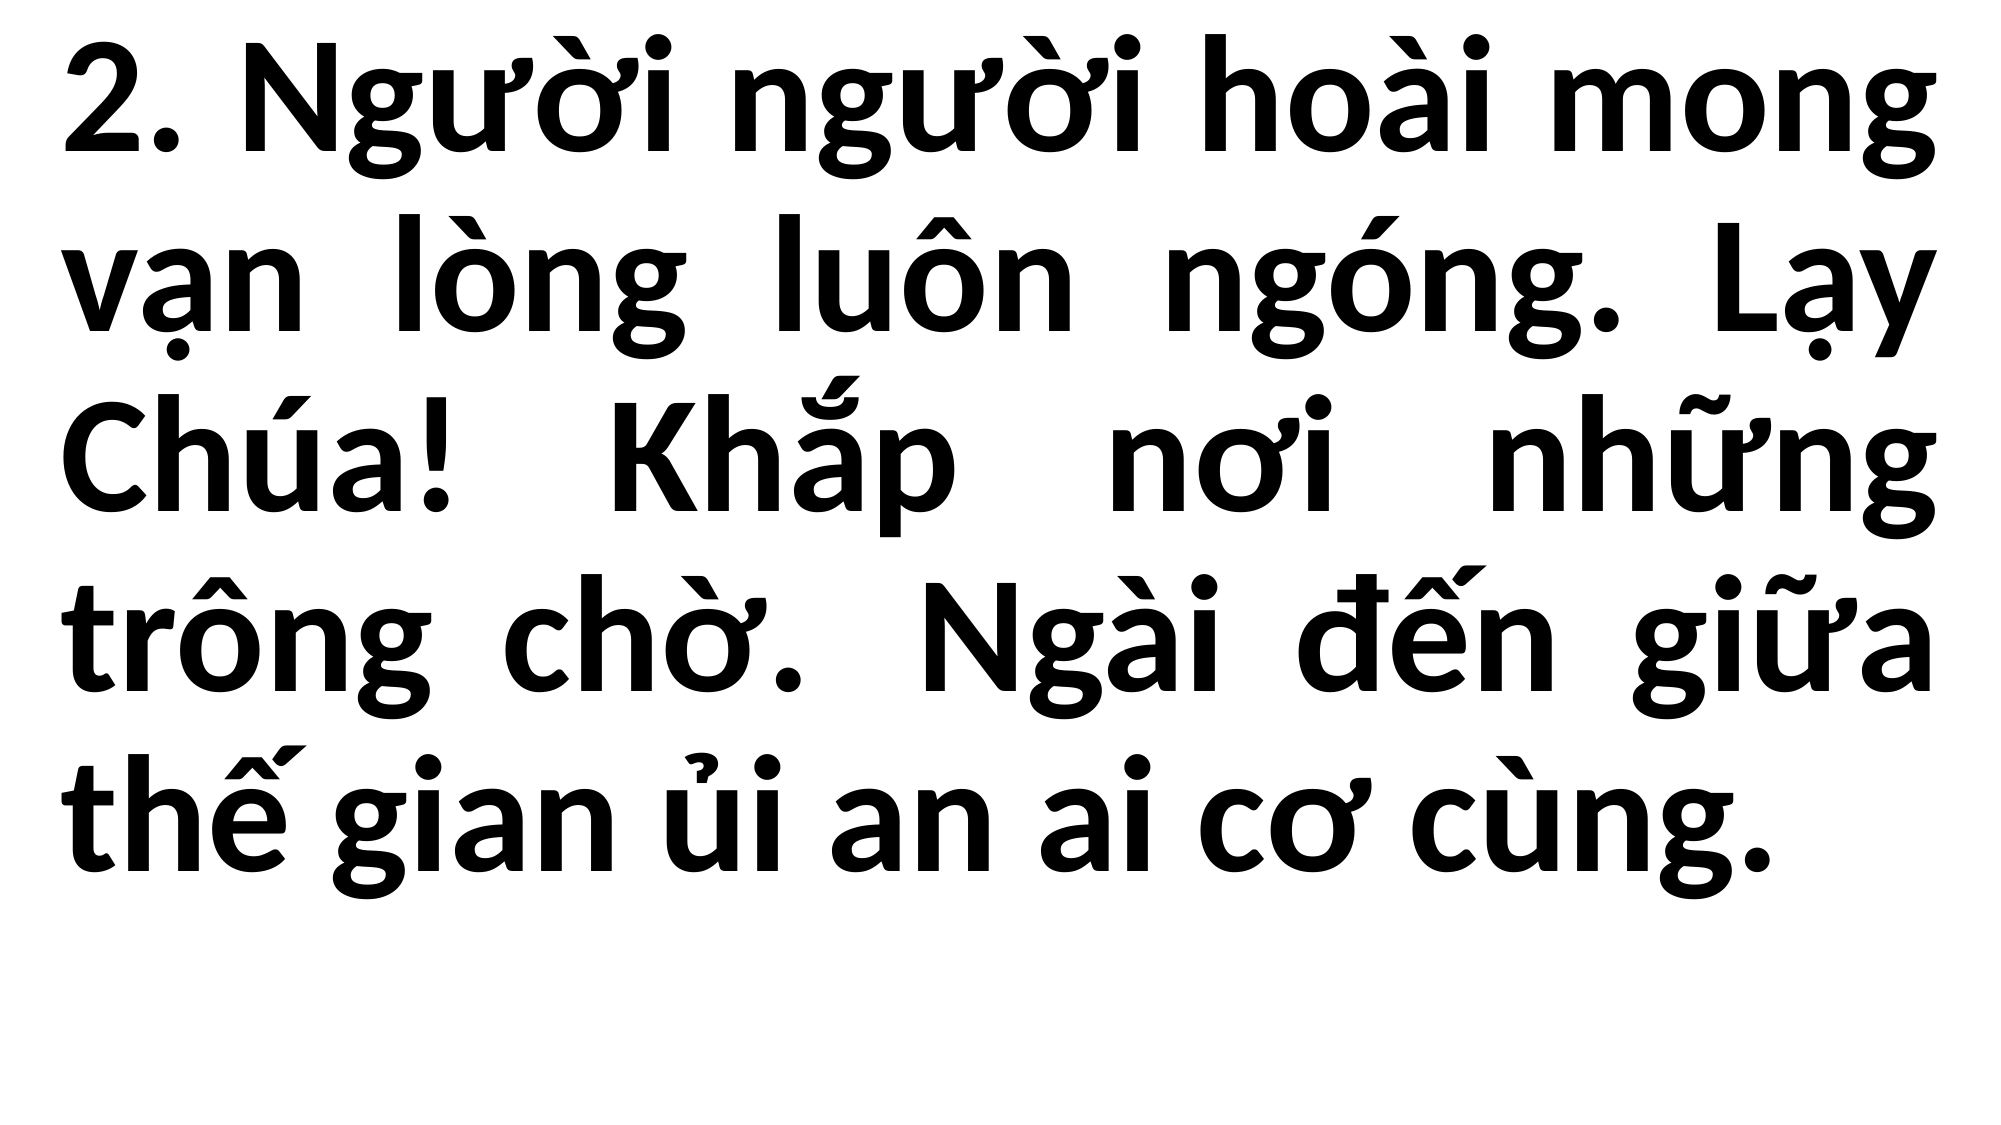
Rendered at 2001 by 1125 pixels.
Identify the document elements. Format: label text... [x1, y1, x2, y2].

list 2. Người người hoài mong vạn lòng luôn ngóng. Lạy Chúa! Khắp nơi những trông chờ. Ngài đến giữa thế gian ủi an ai cơ cùng. [45, 0, 1956, 903]
